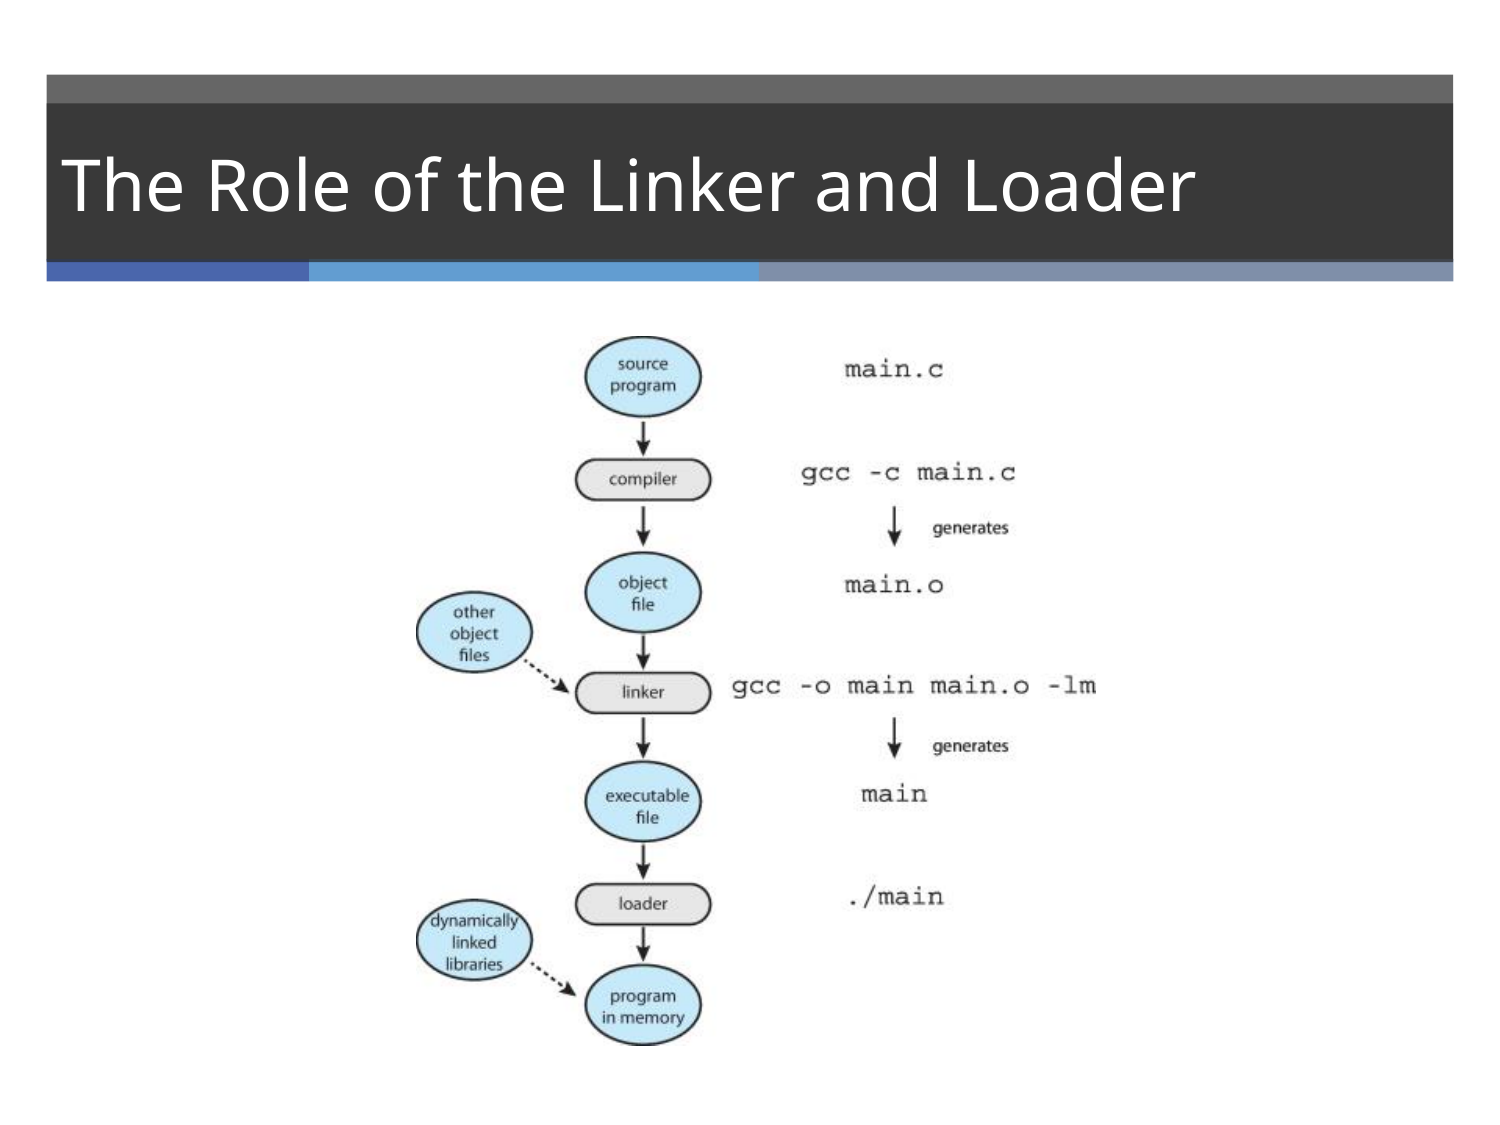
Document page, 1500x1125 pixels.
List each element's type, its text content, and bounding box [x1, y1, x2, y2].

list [415, 336, 1096, 1047]
title The Role of the Linker and Loader [46, 103, 1454, 263]
